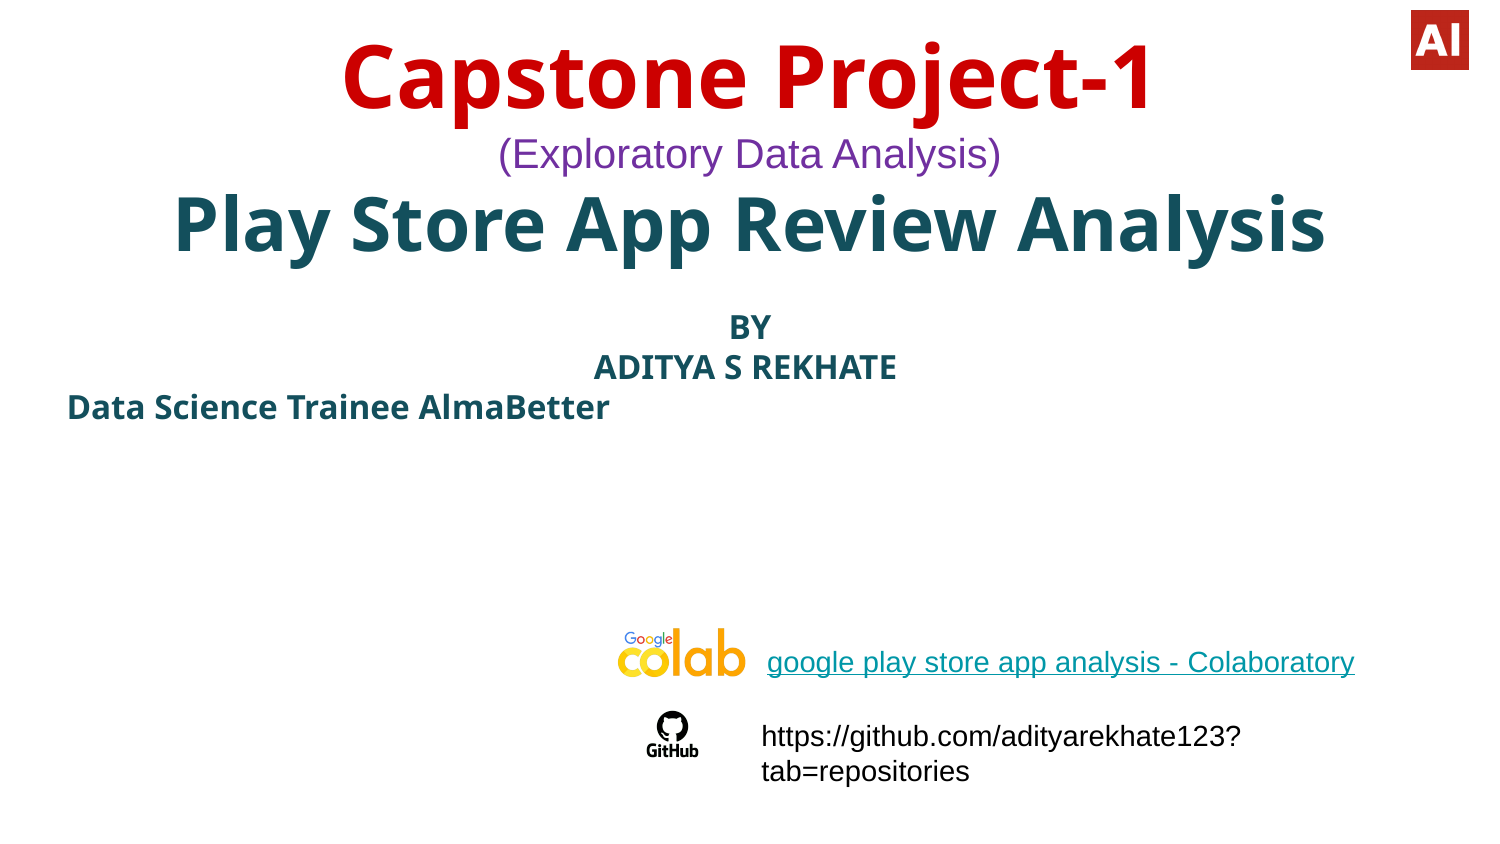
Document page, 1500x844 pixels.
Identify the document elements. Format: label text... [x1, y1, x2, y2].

picture [616, 624, 747, 684]
picture [641, 709, 702, 759]
text_box https://github.com/adityarekhate123?tab=repositories [746, 710, 1425, 795]
picture [1411, 10, 1469, 70]
text_box google play store app analysis - Colaboratory [752, 635, 1500, 686]
title Capstone Project-1 (Exploratory Data Analysis) Play Store App Review Analysis BY ADITYA S REKHATE Data Science Trainee AlmaBetter [51, 409, 1449, 482]
